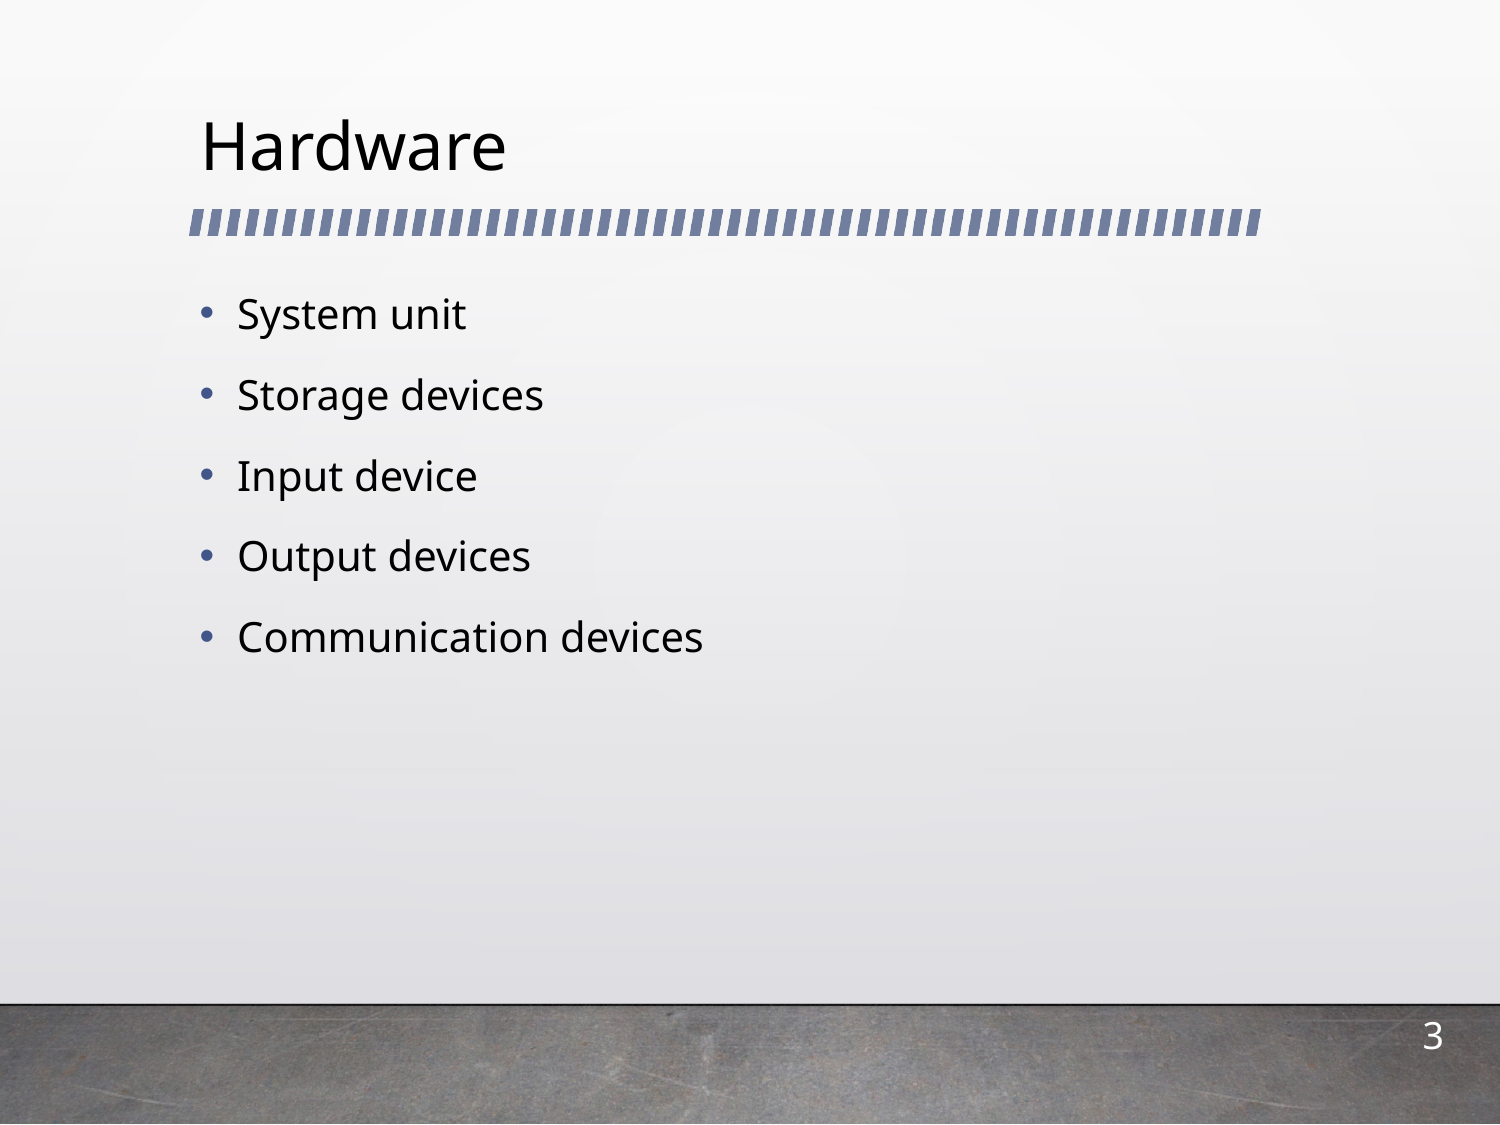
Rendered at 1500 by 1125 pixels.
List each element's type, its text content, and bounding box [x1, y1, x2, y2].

picture [0, 1004, 1500, 1124]
title Hardware [185, 62, 1264, 235]
list System unit Storage devices Input device Output devices Communication devices [184, 270, 1263, 915]
